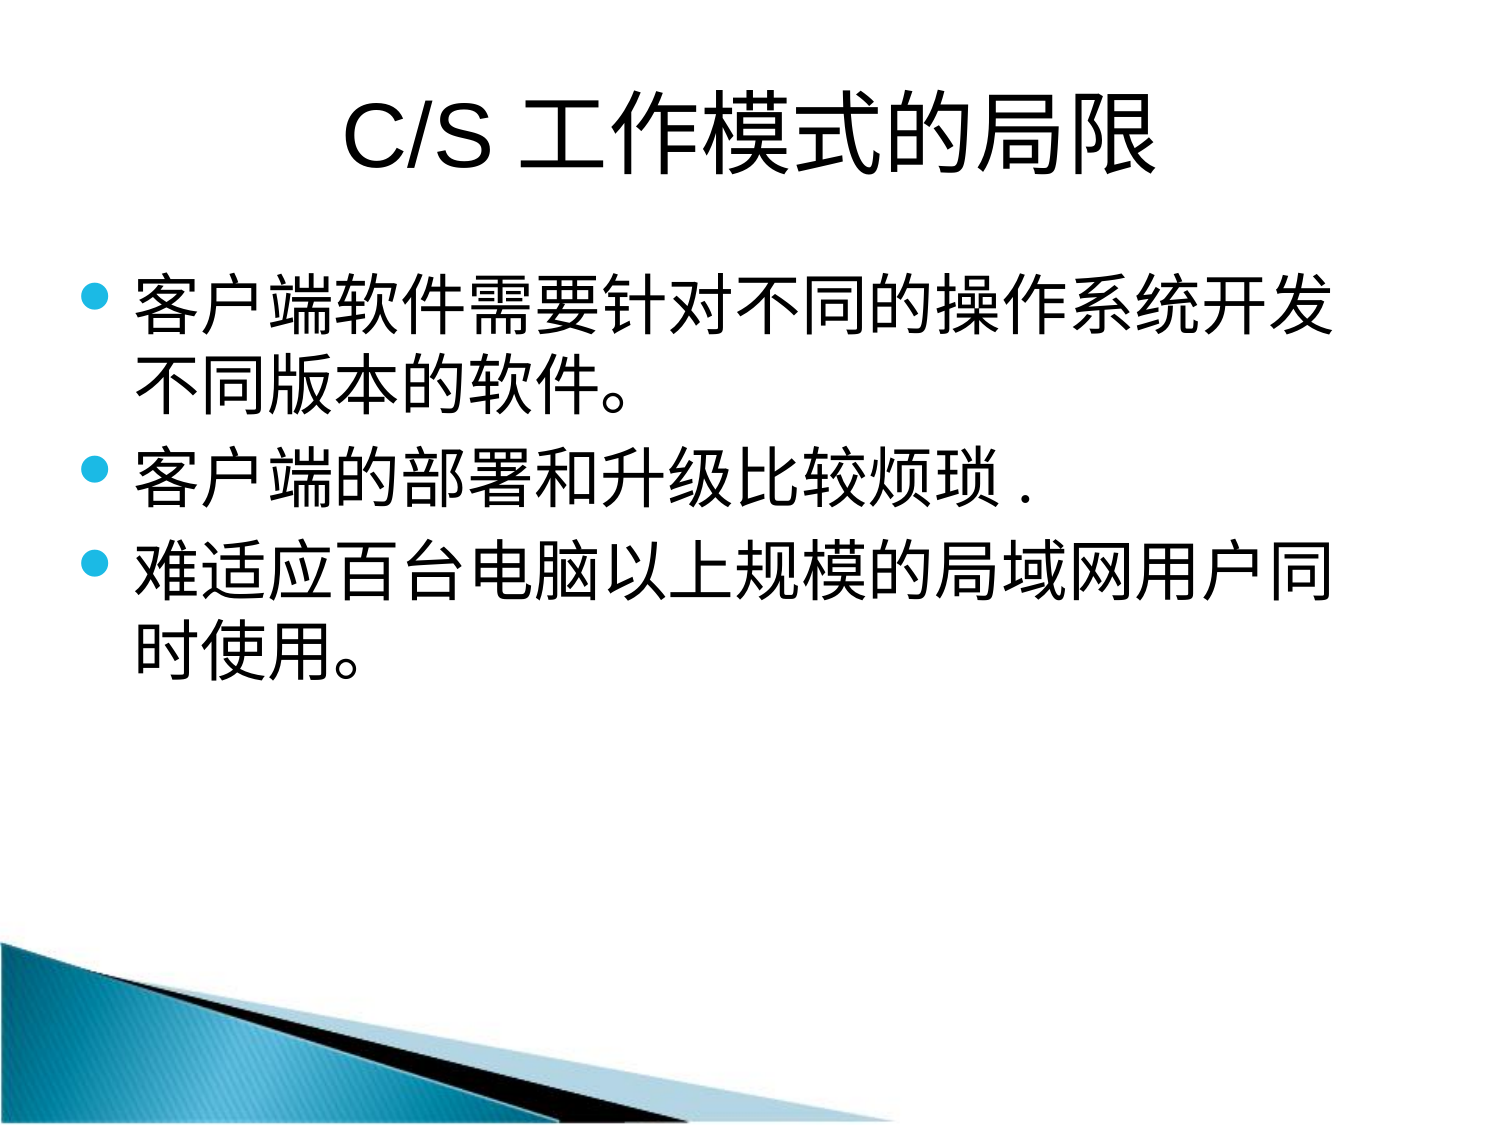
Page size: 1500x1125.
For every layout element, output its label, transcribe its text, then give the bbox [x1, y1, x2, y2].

picture [0, 823, 914, 1125]
list 客户端软件需要针对不同的操作系统开发不同版本的软件。 客户端的部署和升级比较烦琐. 难适应百台电脑以上规模的局域网用户同时使用。 [62, 254, 1413, 998]
title C/S工作模式的局限 [62, 37, 1413, 226]
